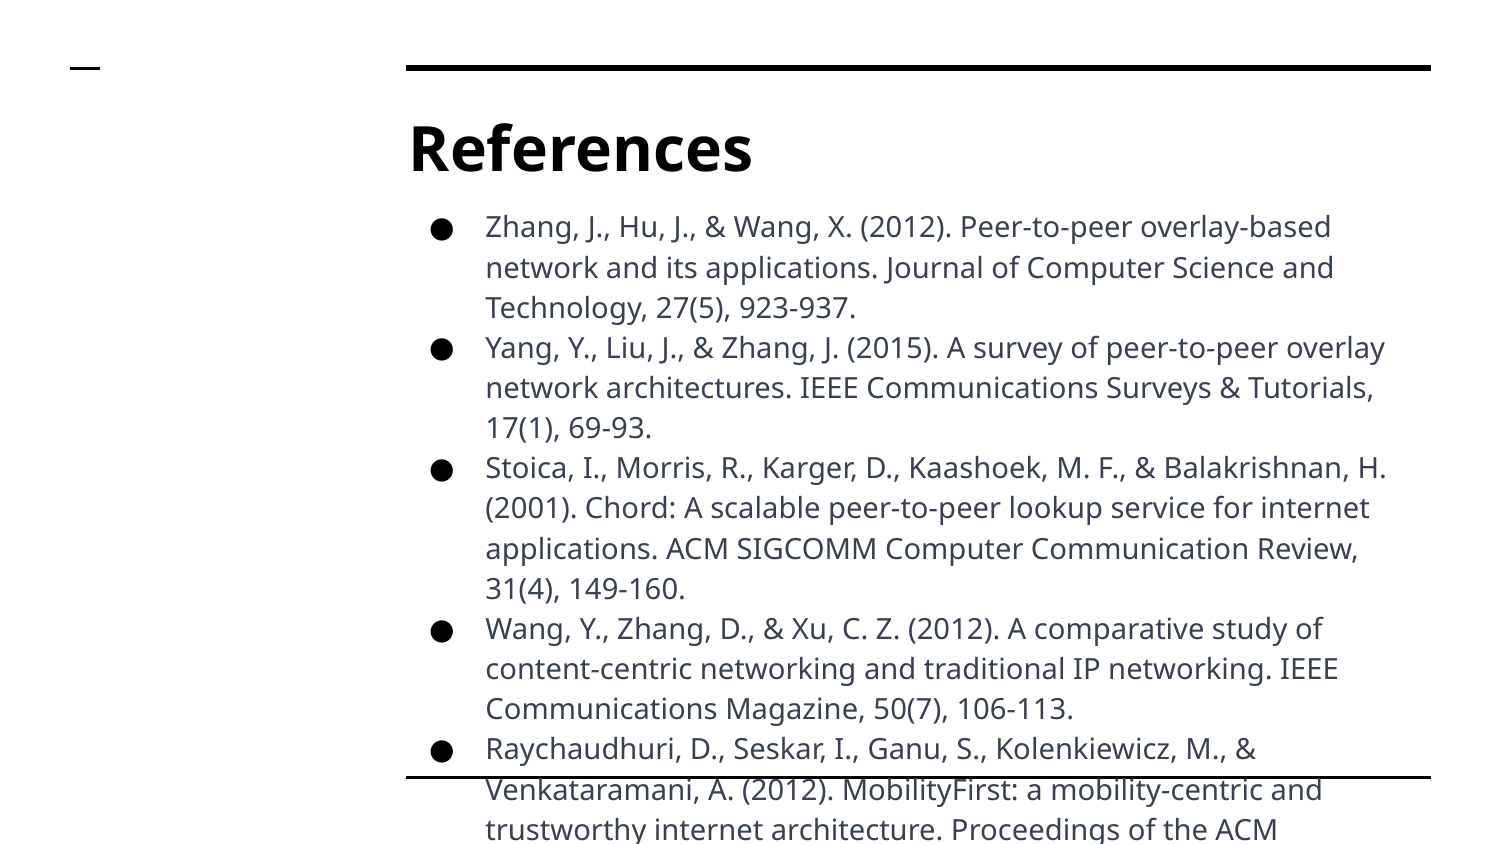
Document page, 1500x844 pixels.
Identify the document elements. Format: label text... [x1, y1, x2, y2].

title References [393, 94, 1431, 199]
list Zhang, J., Hu, J., & Wang, X. (2012). Peer-to-peer overlay-based network and its applications. Journal of Computer Science and Technology, 27(5), 923-937. Yang, Y., Liu, J., & Zhang, J. (2015). A survey of peer-to-peer overlay network architectures. IEEE Communications Surveys & Tutorials, 17(1), 69-93. Stoica, I., Morris, R., Karger, D., Kaashoek, M. F., & Balakrishnan, H. (2001). Chord: A scalable peer-to-peer lookup service for internet applications. ACM SIGCOMM Computer Communication Review, 31(4), 149-160. Wang, Y., Zhang, D., & Xu, C. Z. (2012). A comparative study of content-centric networking and traditional IP networking. IEEE Communications Magazine, 50(7), 106-113. Raychaudhuri, D., Seskar, I., Ganu, S., Kolenkiewicz, M., & Venkataramani, A. (2012). MobilityFirst: a mobility-centric and trustworthy internet architecture. Proceedings of the ACM SIGCOMM workshop on Future human-centric multimedia networking, 1-6. [395, 188, 1433, 755]
